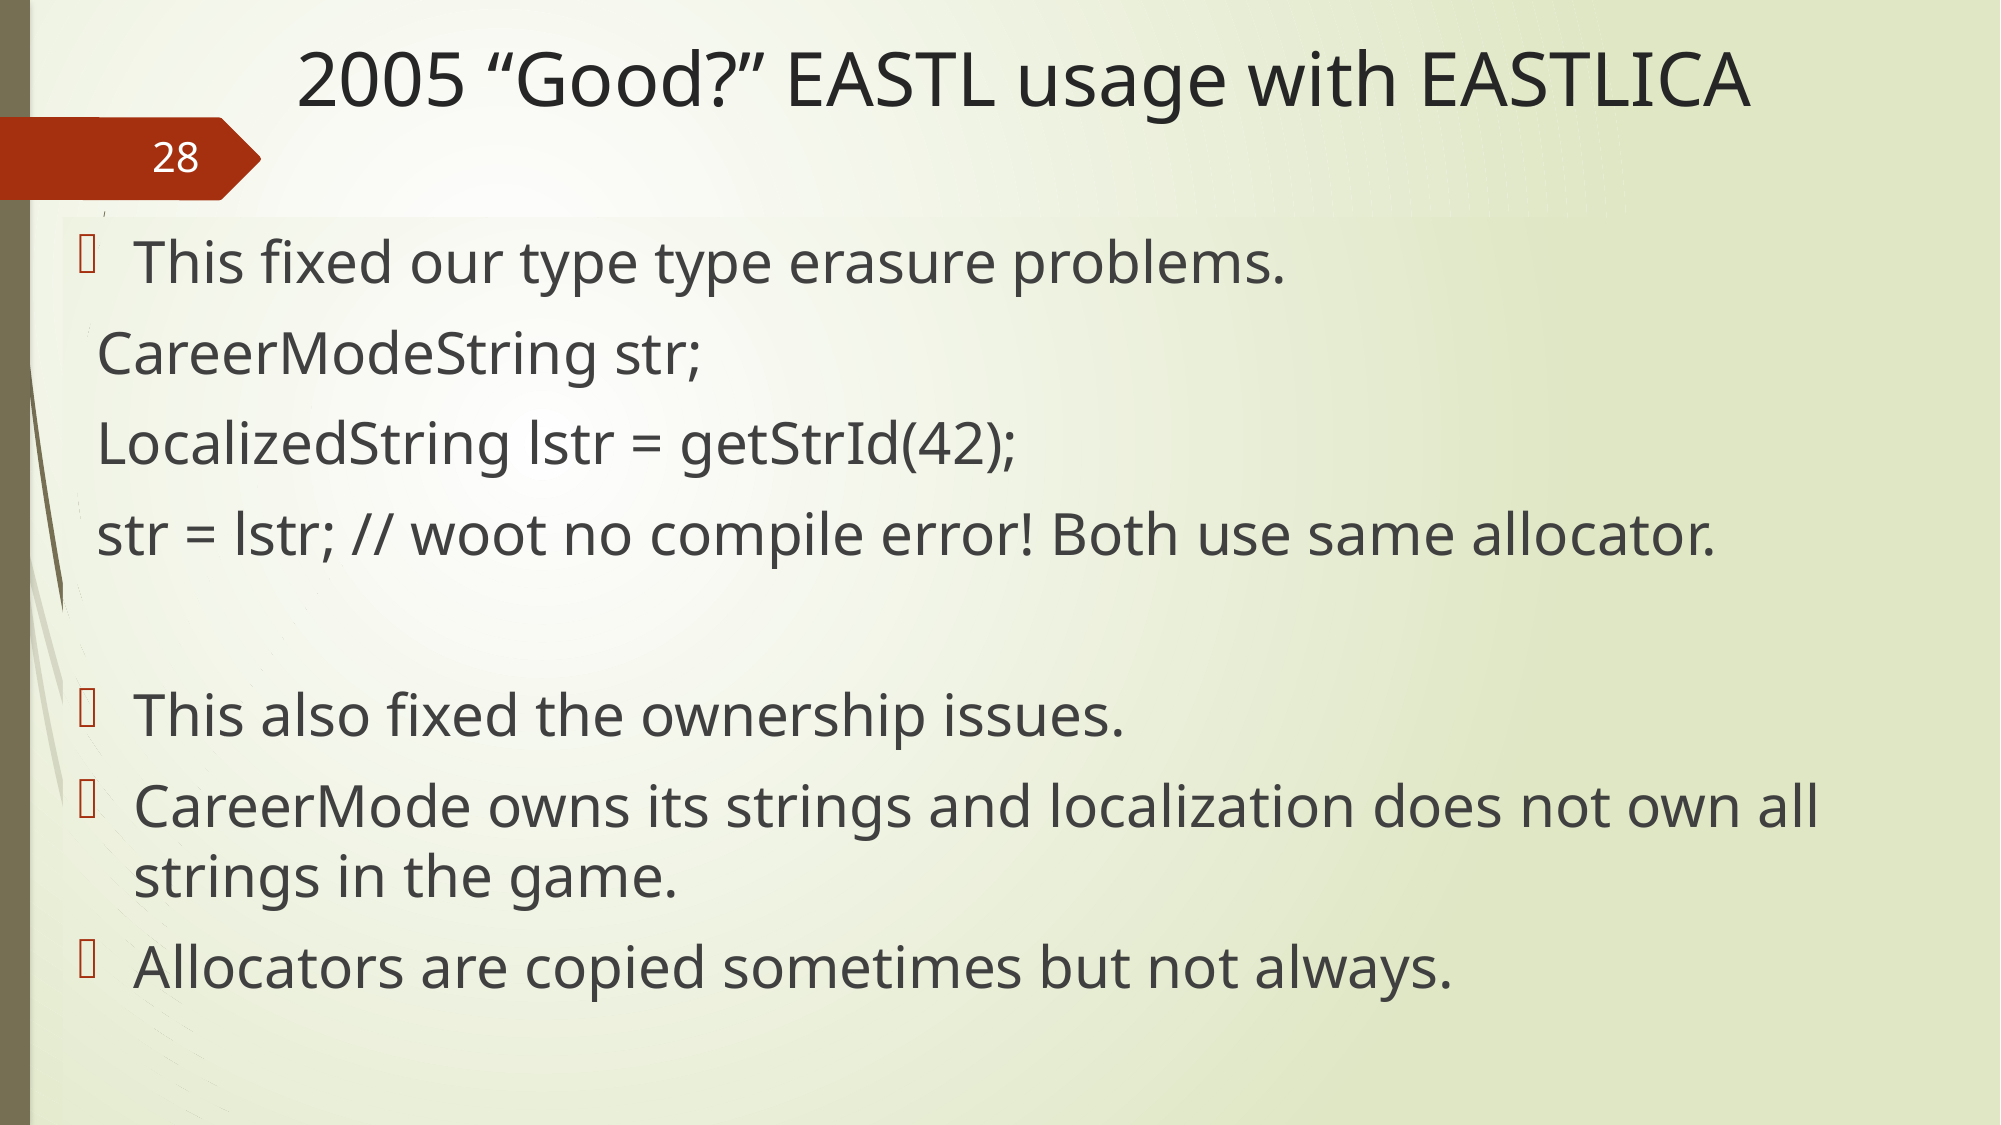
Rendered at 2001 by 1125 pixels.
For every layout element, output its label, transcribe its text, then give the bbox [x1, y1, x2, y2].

list This fixed our type type erasure problems. CareerModeString str; LocalizedString lstr = getStrId(42); str = lstr; // woot no compile error! Both use same allocator. This also fixed the ownership issues. CareerMode owns its strings and localization does not own all strings in the game. Allocators are copied sometimes but not always. [62, 217, 1981, 1125]
text_box 2005 “Good?” EASTL usage with EASTLICA [281, 24, 1875, 217]
slide_number 28 [87, 129, 216, 190]
